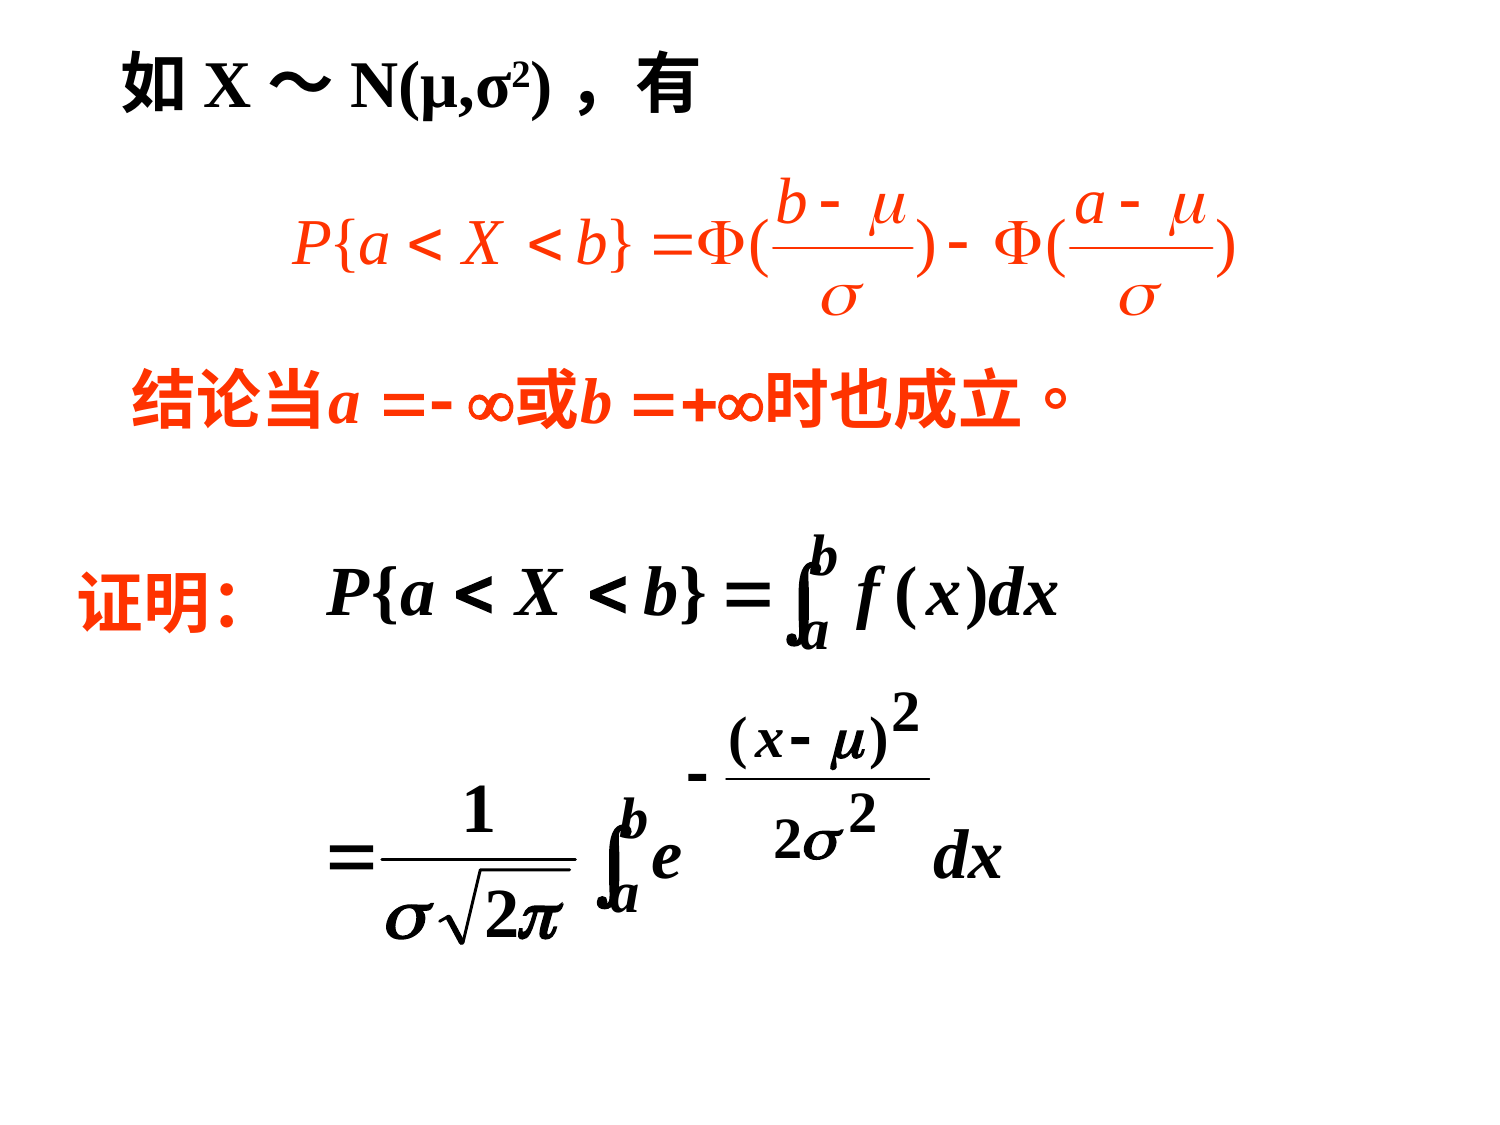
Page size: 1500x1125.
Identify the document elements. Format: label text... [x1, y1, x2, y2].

text_box 如X～N(μ,σ2)，有 [64, 42, 759, 130]
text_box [312, 515, 1075, 962]
text_box 证明： [41, 562, 307, 650]
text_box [280, 160, 1248, 330]
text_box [124, 358, 1069, 451]
